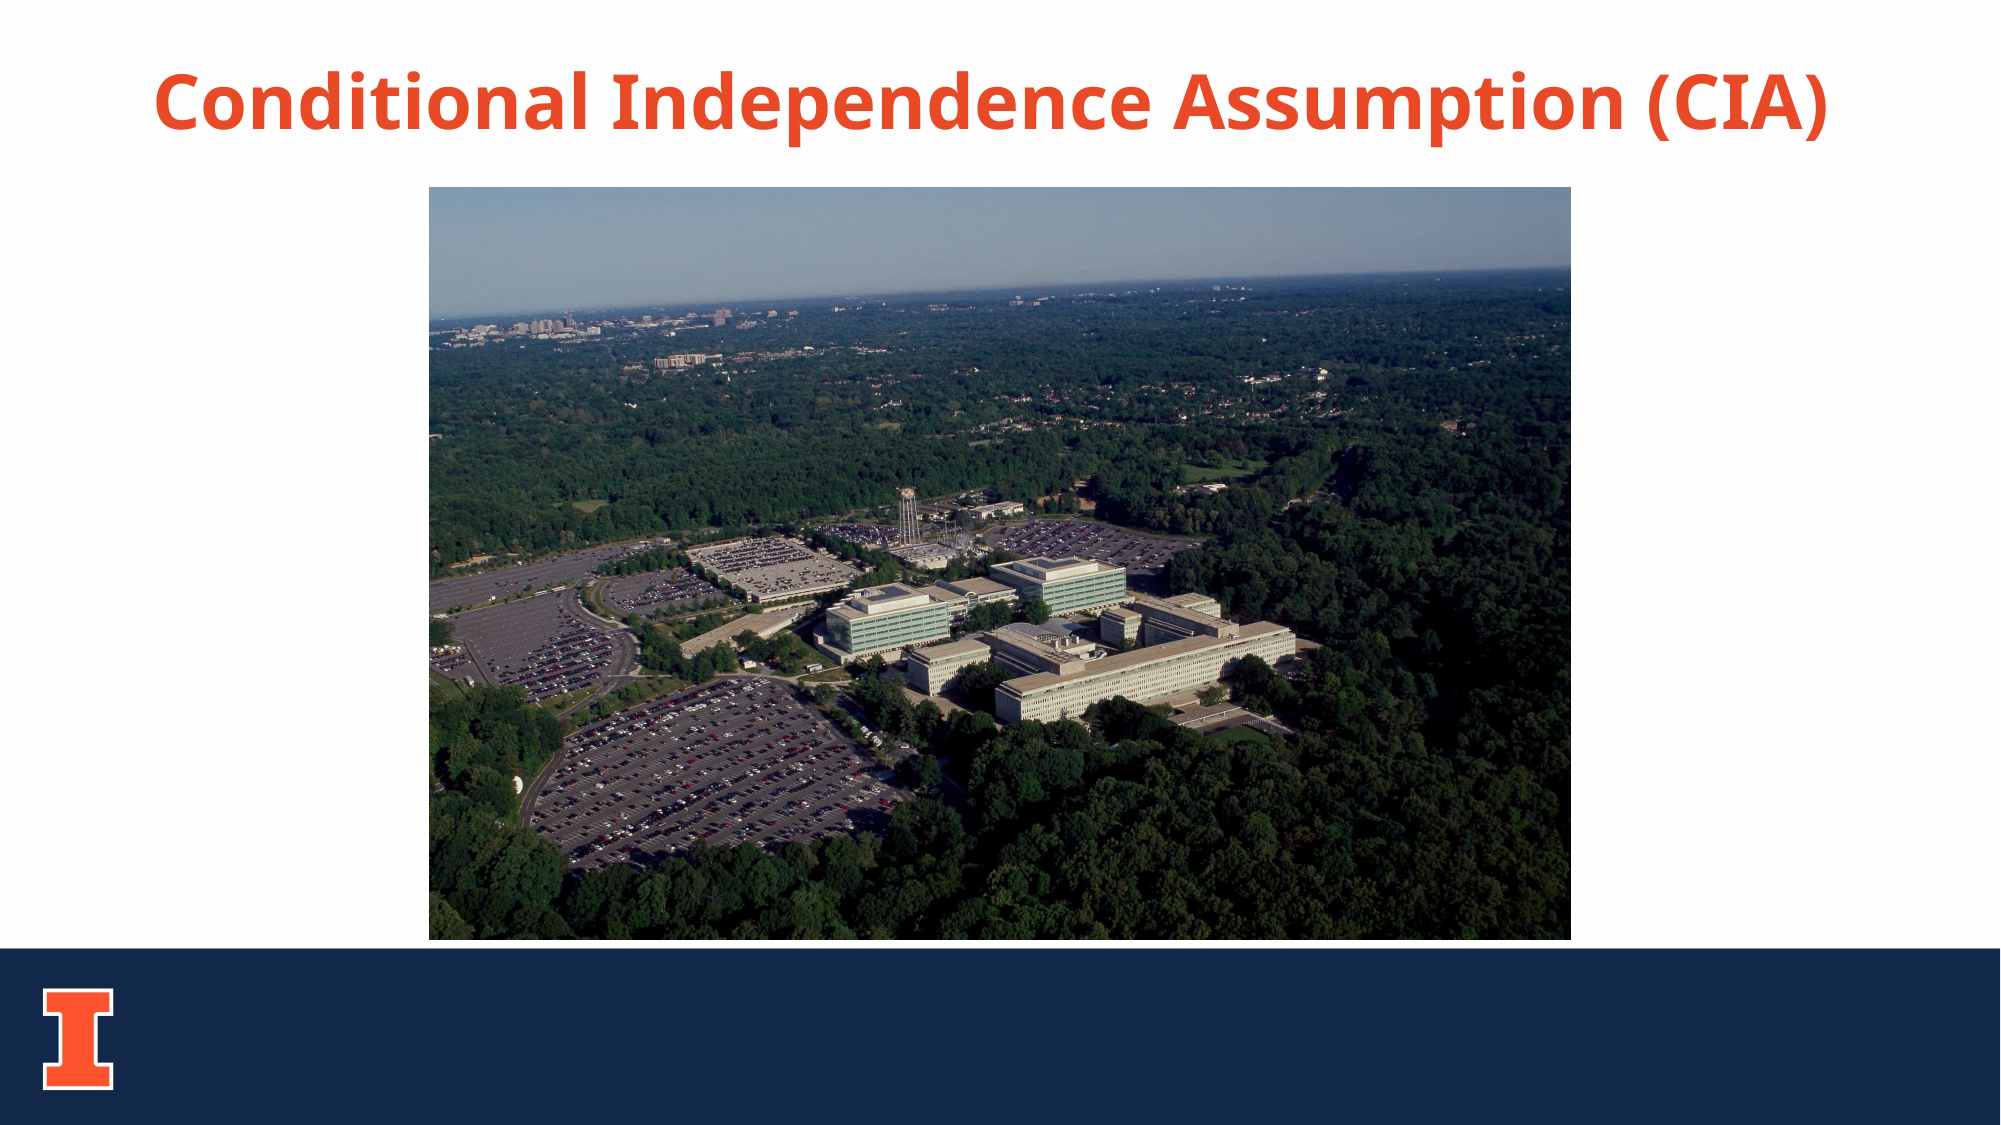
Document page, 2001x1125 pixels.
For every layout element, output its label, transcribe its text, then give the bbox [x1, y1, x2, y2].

title Conditional Independence Assumption (CIA) [137, 56, 1863, 163]
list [429, 187, 1571, 940]
picture [0, 0, 2001, 1125]
